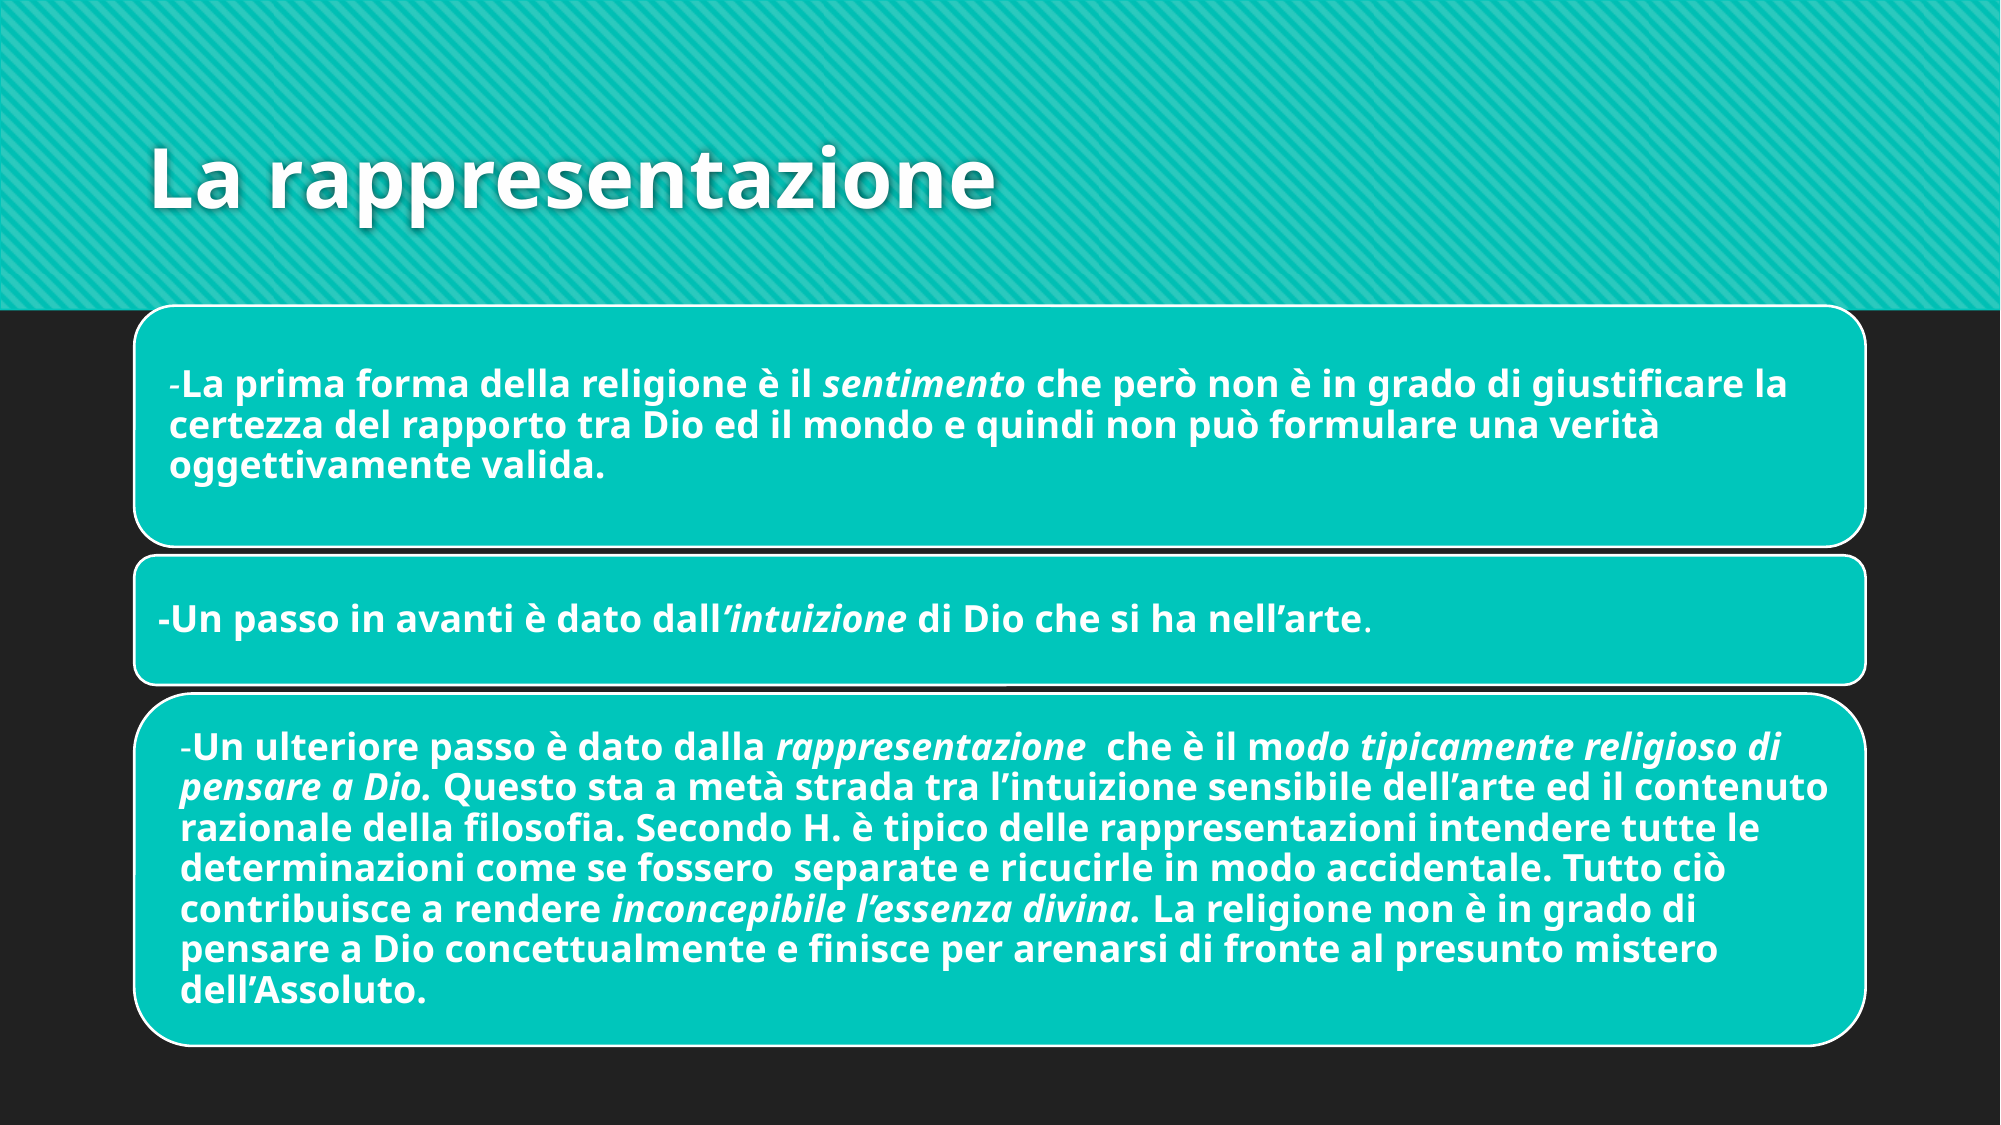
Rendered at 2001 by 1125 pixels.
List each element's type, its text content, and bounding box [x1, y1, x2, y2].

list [133, 299, 1866, 1052]
title La rappresentazione [132, 73, 1868, 233]
